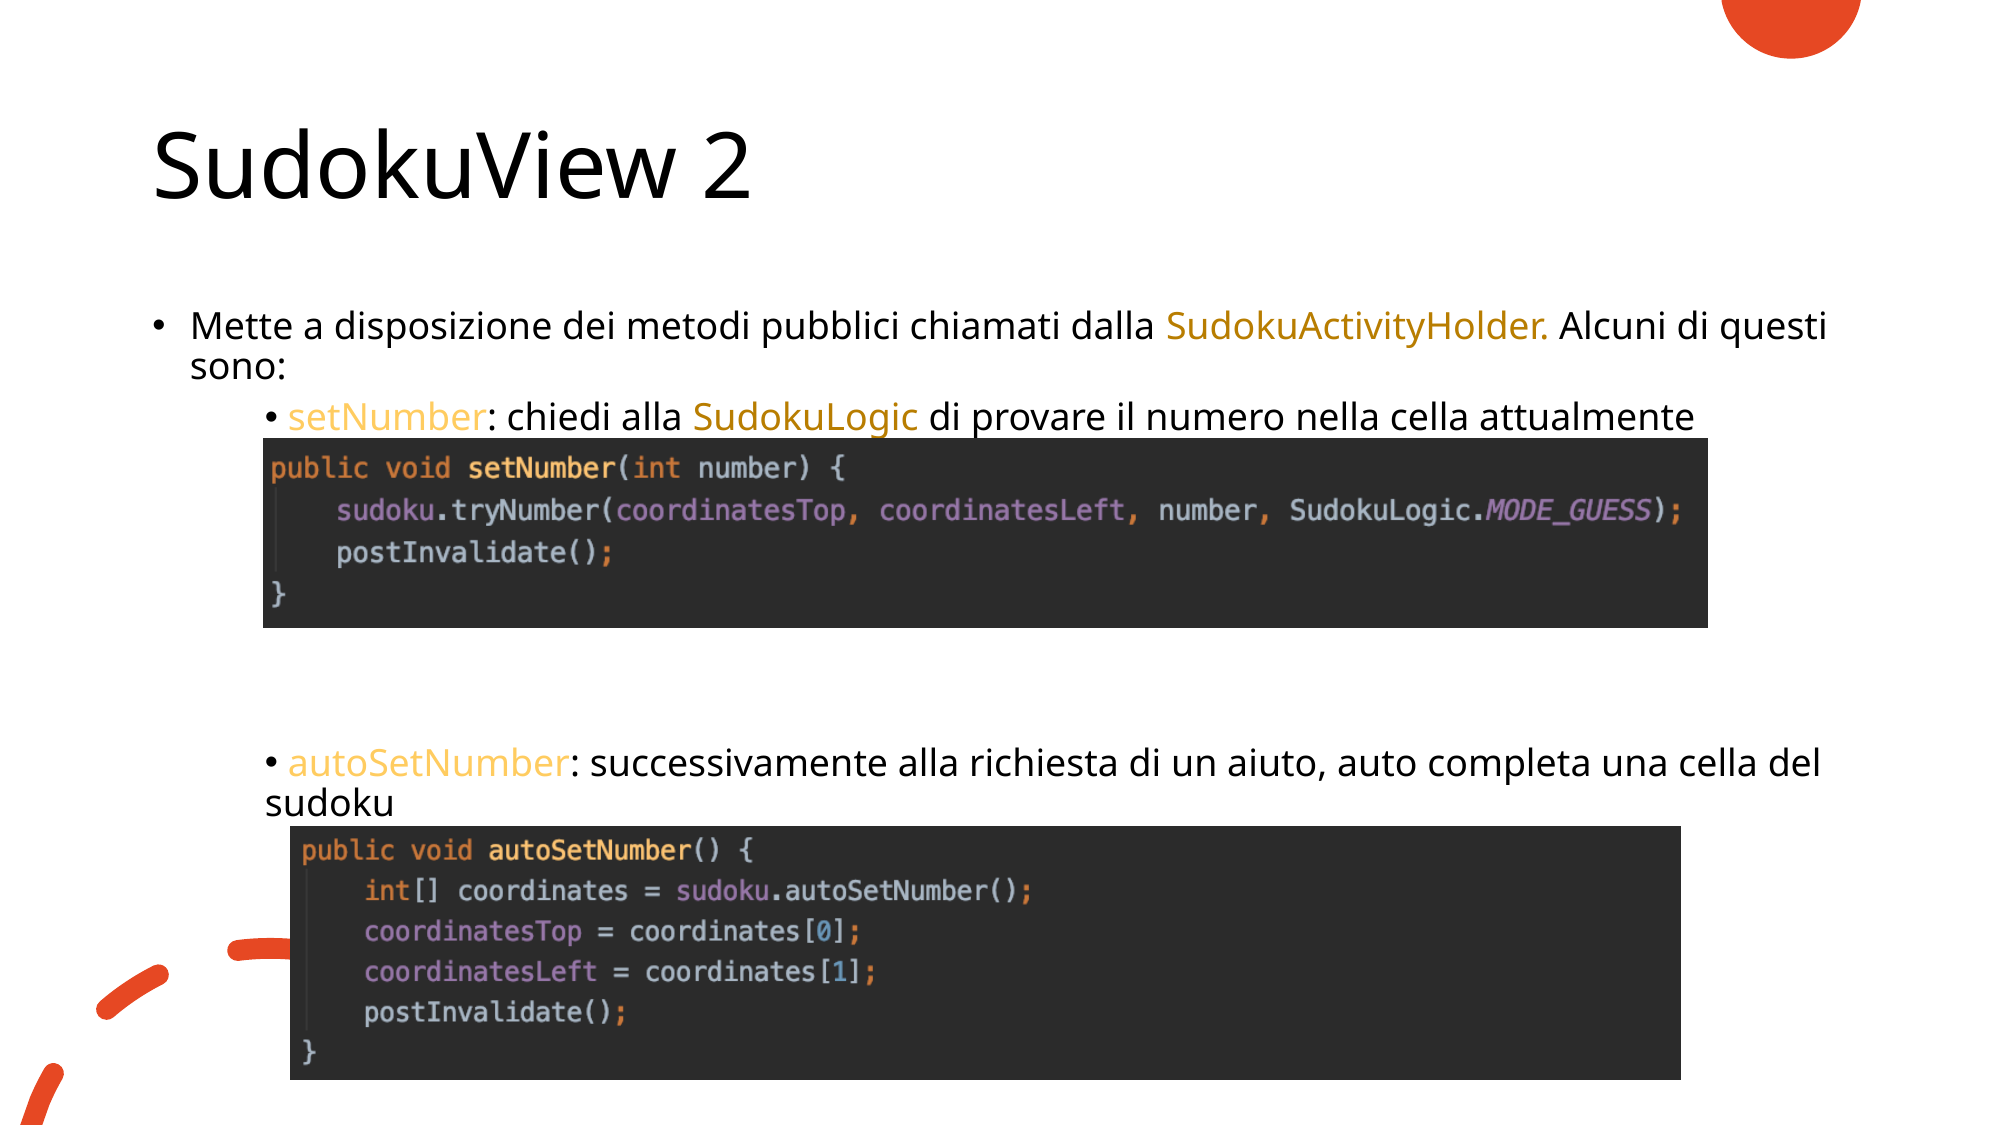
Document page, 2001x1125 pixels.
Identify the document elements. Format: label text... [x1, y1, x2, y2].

picture [290, 826, 1681, 1080]
picture [263, 438, 1708, 628]
list Mette a disposizione dei metodi pubblici chiamati dalla SudokuActivityHolder. Alcuni di questi sono: setNumber: chiedi alla SudokuLogic di provare il numero nella cella attualmente selezionata autoSetNumber: successivamente alla richiesta di un aiuto, auto completa una cella del sudoku [137, 299, 1863, 997]
title SudokuView 2 [137, 59, 1863, 278]
